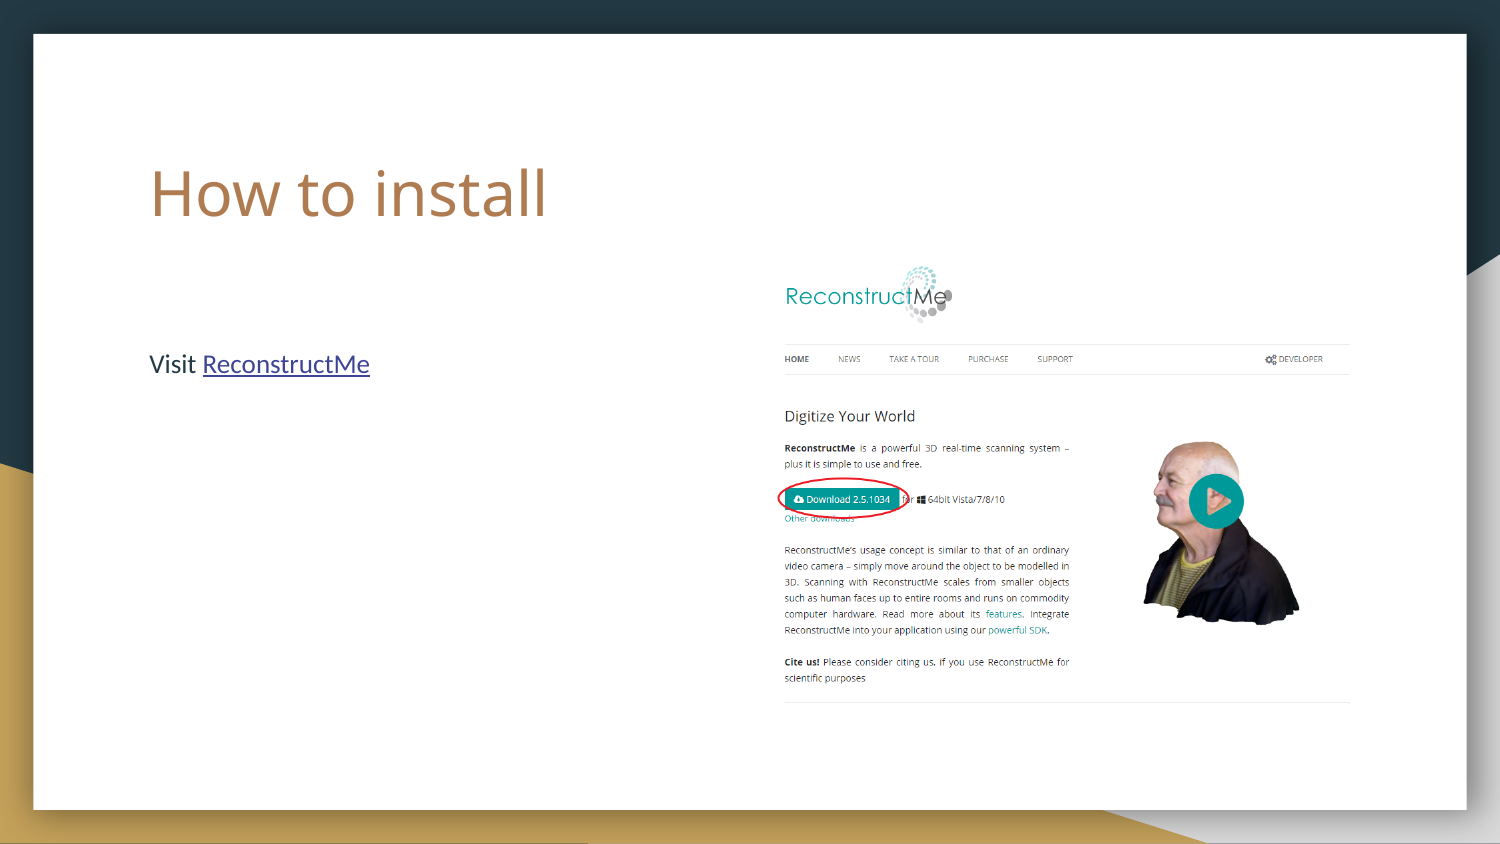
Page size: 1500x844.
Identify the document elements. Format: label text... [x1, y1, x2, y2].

title How to install [134, 138, 1366, 296]
picture [769, 259, 1359, 705]
list Visit ReconstructMe [134, 326, 1366, 729]
